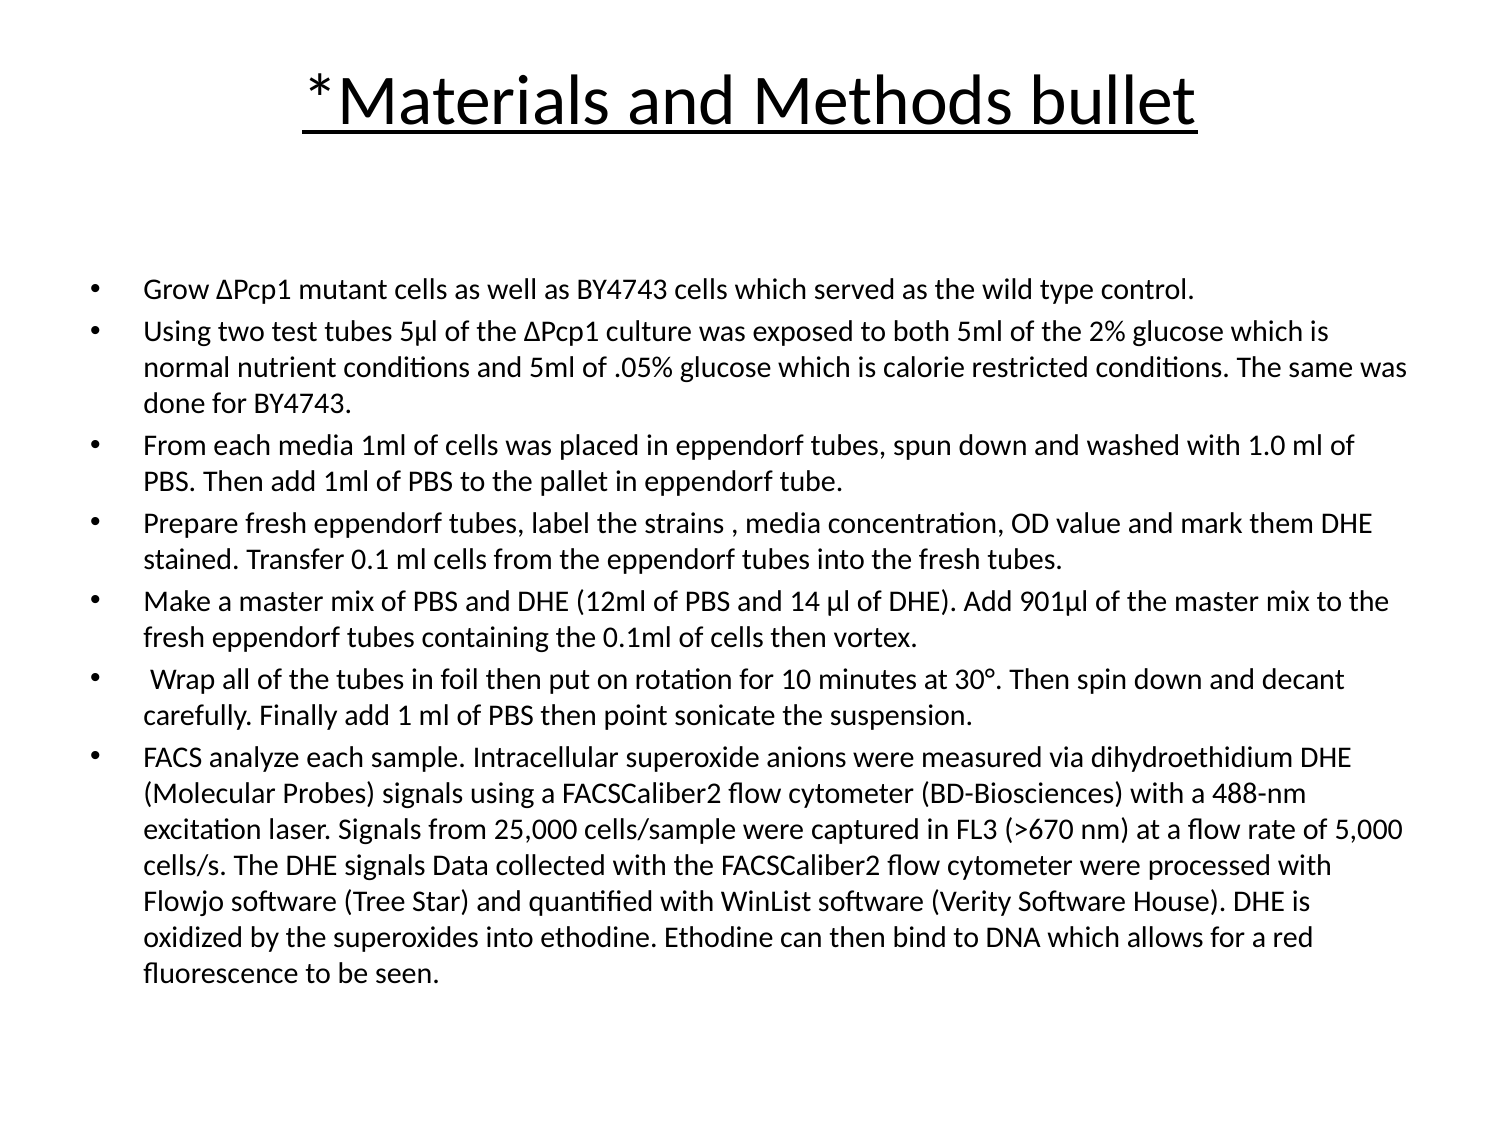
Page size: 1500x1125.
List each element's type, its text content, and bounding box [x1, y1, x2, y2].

list Grow ∆Pcp1 mutant cells as well as BY4743 cells which served as the wild type control. Using two test tubes 5µl of the ∆Pcp1 culture was exposed to both 5ml of the 2% glucose which is normal nutrient conditions and 5ml of .05% glucose which is calorie restricted conditions. The same was done for BY4743. From each media 1ml of cells was placed in eppendorf tubes, spun down and washed with 1.0 ml of PBS. Then add 1ml of PBS to the pallet in eppendorf tube. Prepare fresh eppendorf tubes, label the strains , media concentration, OD value and mark them DHE stained. Transfer 0.1 ml cells from the eppendorf tubes into the fresh tubes. Make a master mix of PBS and DHE (12ml of PBS and 14 µl of DHE). Add 901µl of the master mix to the fresh eppendorf tubes containing the 0.1ml of cells then vortex. Wrap all of the tubes in foil then put on rotation for 10 minutes at 30°. Then spin down and decant carefully. Finally add 1 ml of PBS then point sonicate the suspension. FACS analyze each sample. Intracellular superoxide anions were measured via dihydroethidium DHE (Molecular Probes) signals using a FACSCaliber2 flow cytometer (BD-Biosciences) with a 488-nm excitation laser. Signals from 25,000 cells/sample were captured in FL3 (>670 nm) at a flow rate of 5,000 cells/s. The DHE signals Data collected with the FACSCaliber2 flow cytometer were processed with Flowjo software (Tree Star) and quantified with WinList software (Verity Software House). DHE is oxidized by the superoxides into ethodine. Ethodine can then bind to DNA which allows for a red fluorescence to be seen. [75, 262, 1425, 1005]
title *Materials and Methods bullet [75, 45, 1425, 233]
